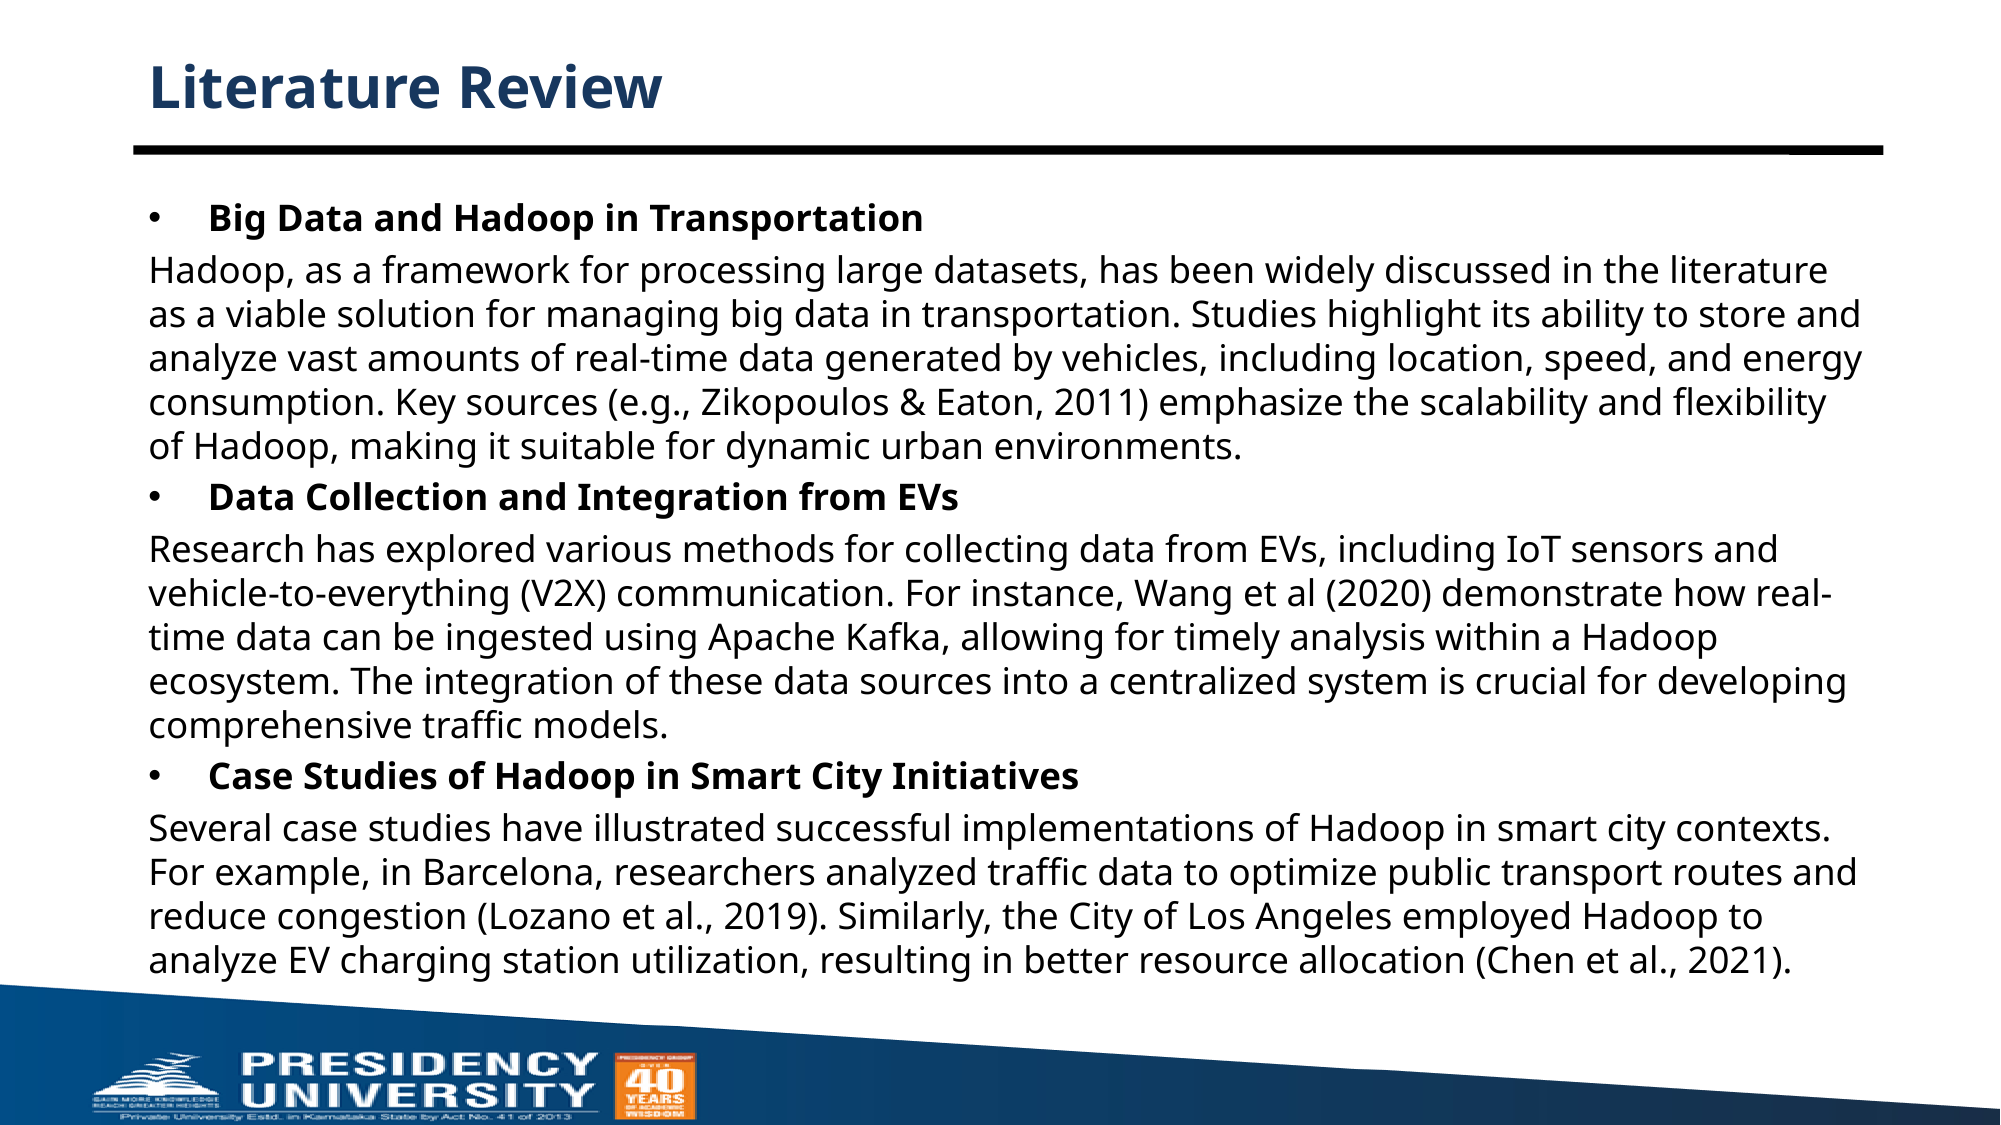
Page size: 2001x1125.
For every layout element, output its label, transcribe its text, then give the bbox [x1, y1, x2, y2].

title Literature Review [133, 45, 1884, 125]
picture [0, 982, 2000, 1125]
list Big Data and Hadoop in Transportation Hadoop, as a framework for processing large datasets, has been widely discussed in the literature as a viable solution for managing big data in transportation. Studies highlight its ability to store and analyze vast amounts of real-time data generated by vehicles, including location, speed, and energy consumption. Key sources (e.g., Zikopoulos & Eaton, 2011) emphasize the scalability and flexibility of Hadoop, making it suitable for dynamic urban environments. Data Collection and Integration from EVs Research has explored various methods for collecting data from EVs, including IoT sensors and vehicle-to-everything (V2X) communication. For instance, Wang et al (2020) demonstrate how real-time data can be ingested using Apache Kafka, allowing for timely analysis within a Hadoop ecosystem. The integration of these data sources into a centralized system is crucial for developing comprehensive traffic models. Case Studies of Hadoop in Smart City Initiatives Several case studies have illustrated successful implementations of Hadoop in smart city contexts. For example, in Barcelona, researchers analyzed traffic data to optimize public transport routes and reduce congestion (Lozano et al., 2019). Similarly, the City of Los Angeles employed Hadoop to analyze EV charging station utilization, resulting in better resource allocation (Chen et al., 2021). [133, 187, 1884, 1000]
